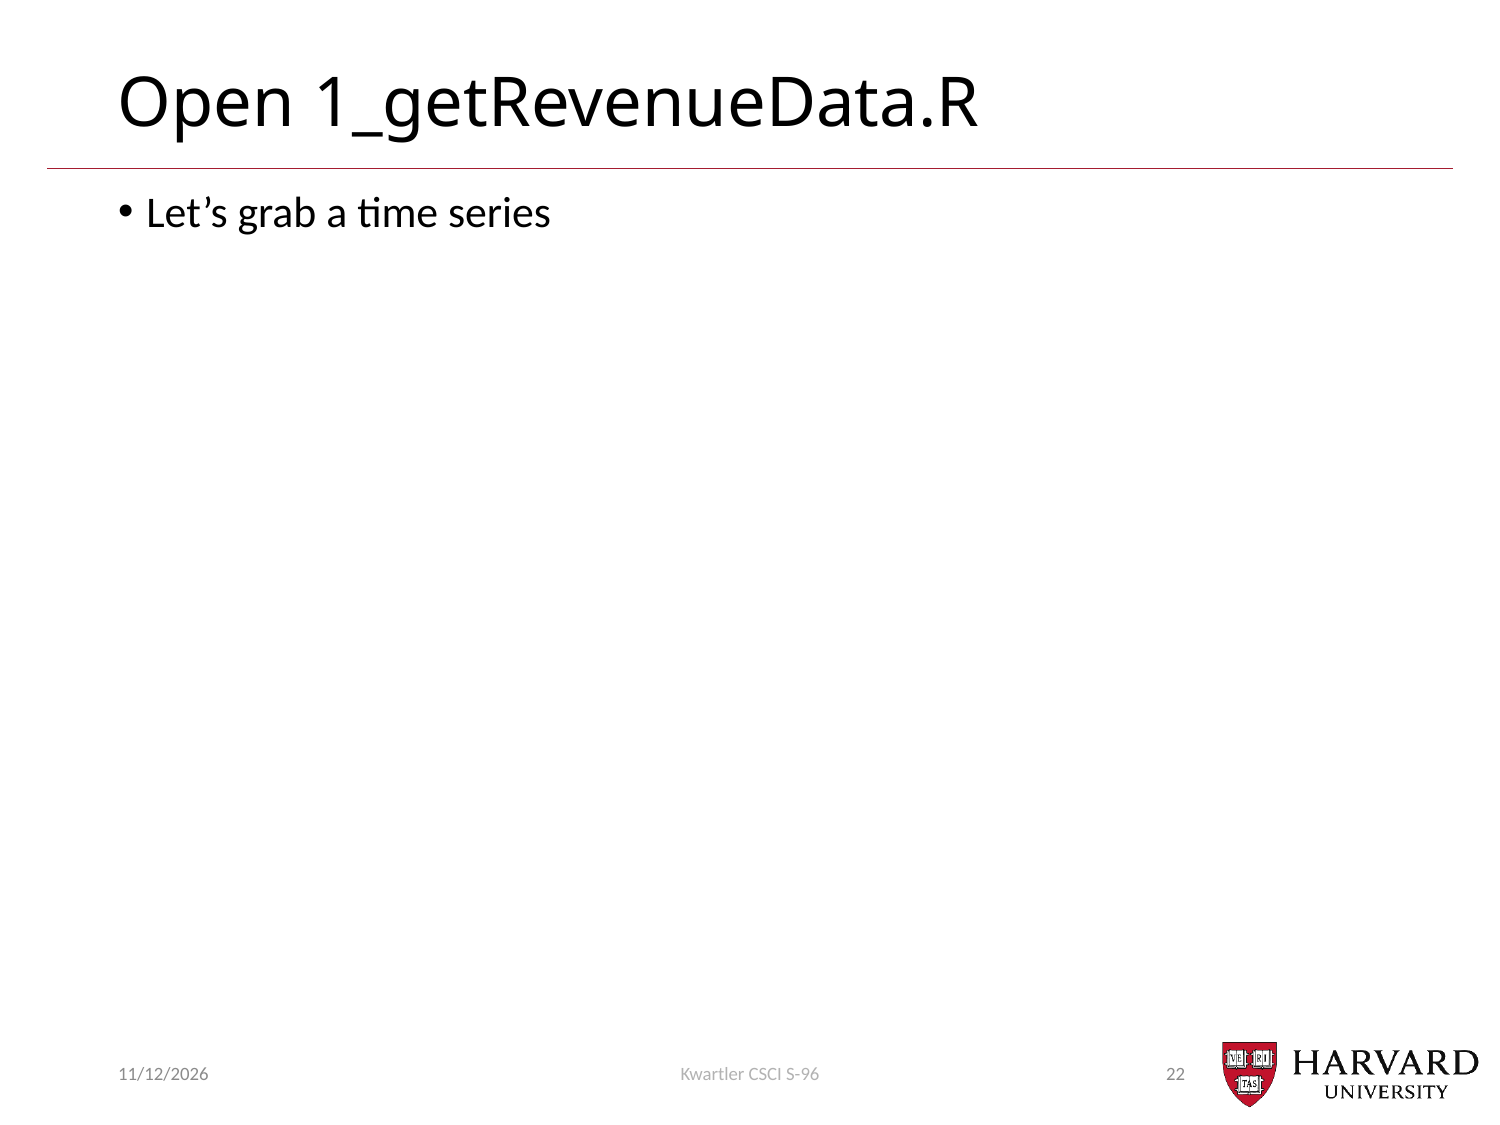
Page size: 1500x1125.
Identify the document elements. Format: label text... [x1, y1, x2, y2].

picture [1200, 1024, 1500, 1125]
footer Kwartler CSCI S-96 [496, 1042, 1004, 1103]
list Let’s grab a time series [103, 182, 1397, 263]
slide_number 22 [1059, 1042, 1200, 1103]
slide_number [103, 1042, 441, 1103]
title Open 1_getRevenueData.R [103, 59, 1397, 157]
